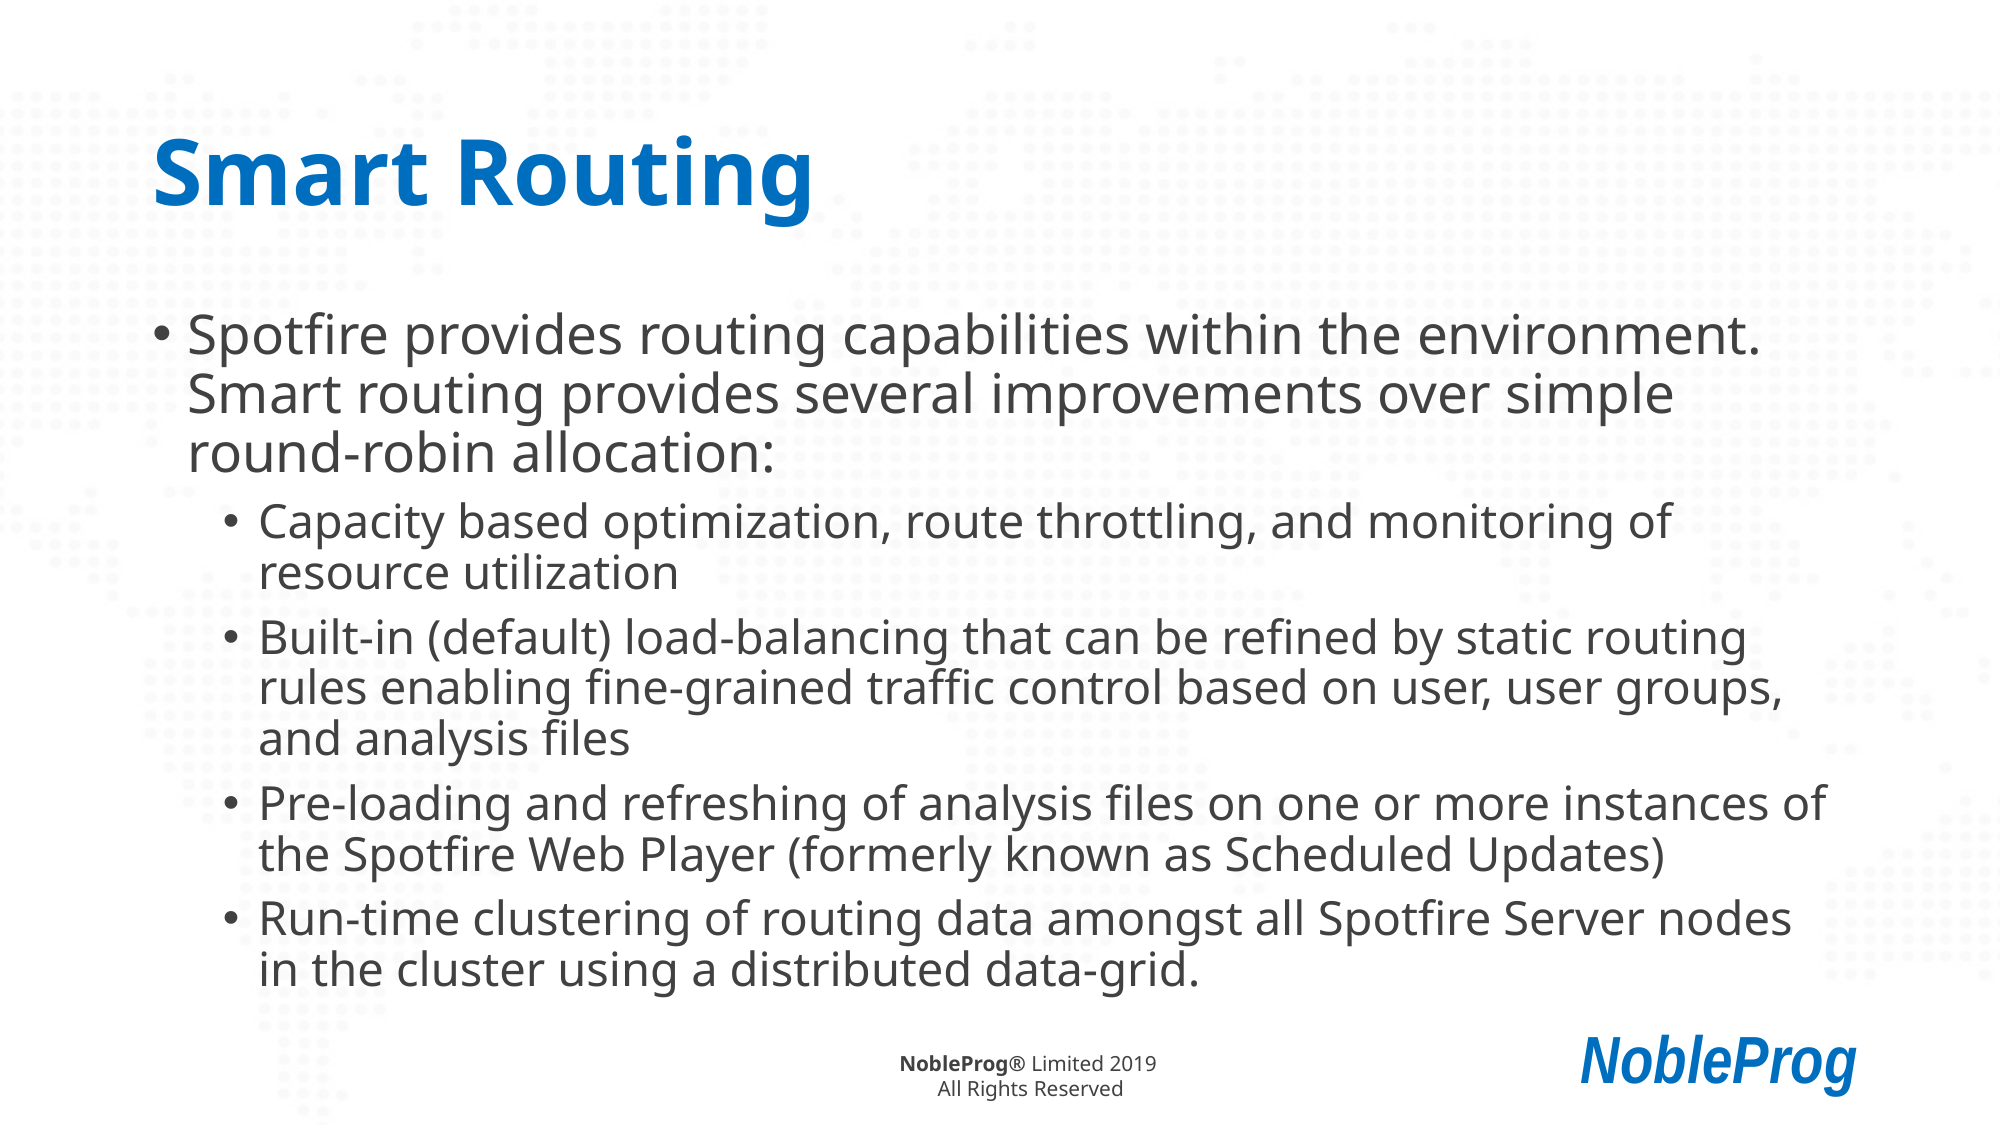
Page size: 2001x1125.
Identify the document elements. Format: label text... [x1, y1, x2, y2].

list Spotfire provides routing capabilities within the environment. Smart routing provides several improvements over simple round-robin allocation: Capacity based optimization, route throttling, and monitoring of resource utilization Built-in (default) load-balancing that can be refined by static routing rules enabling fine-grained traffic control based on user, user groups, and analysis files Pre-loading and refreshing of analysis files on one or more instances of the Spotfire Web Player (formerly known as Scheduled Updates) Run-time clustering of routing data amongst all Spotfire Server nodes in the cluster using a distributed data-grid. [137, 299, 1863, 1014]
title Smart Routing [137, 59, 1863, 278]
